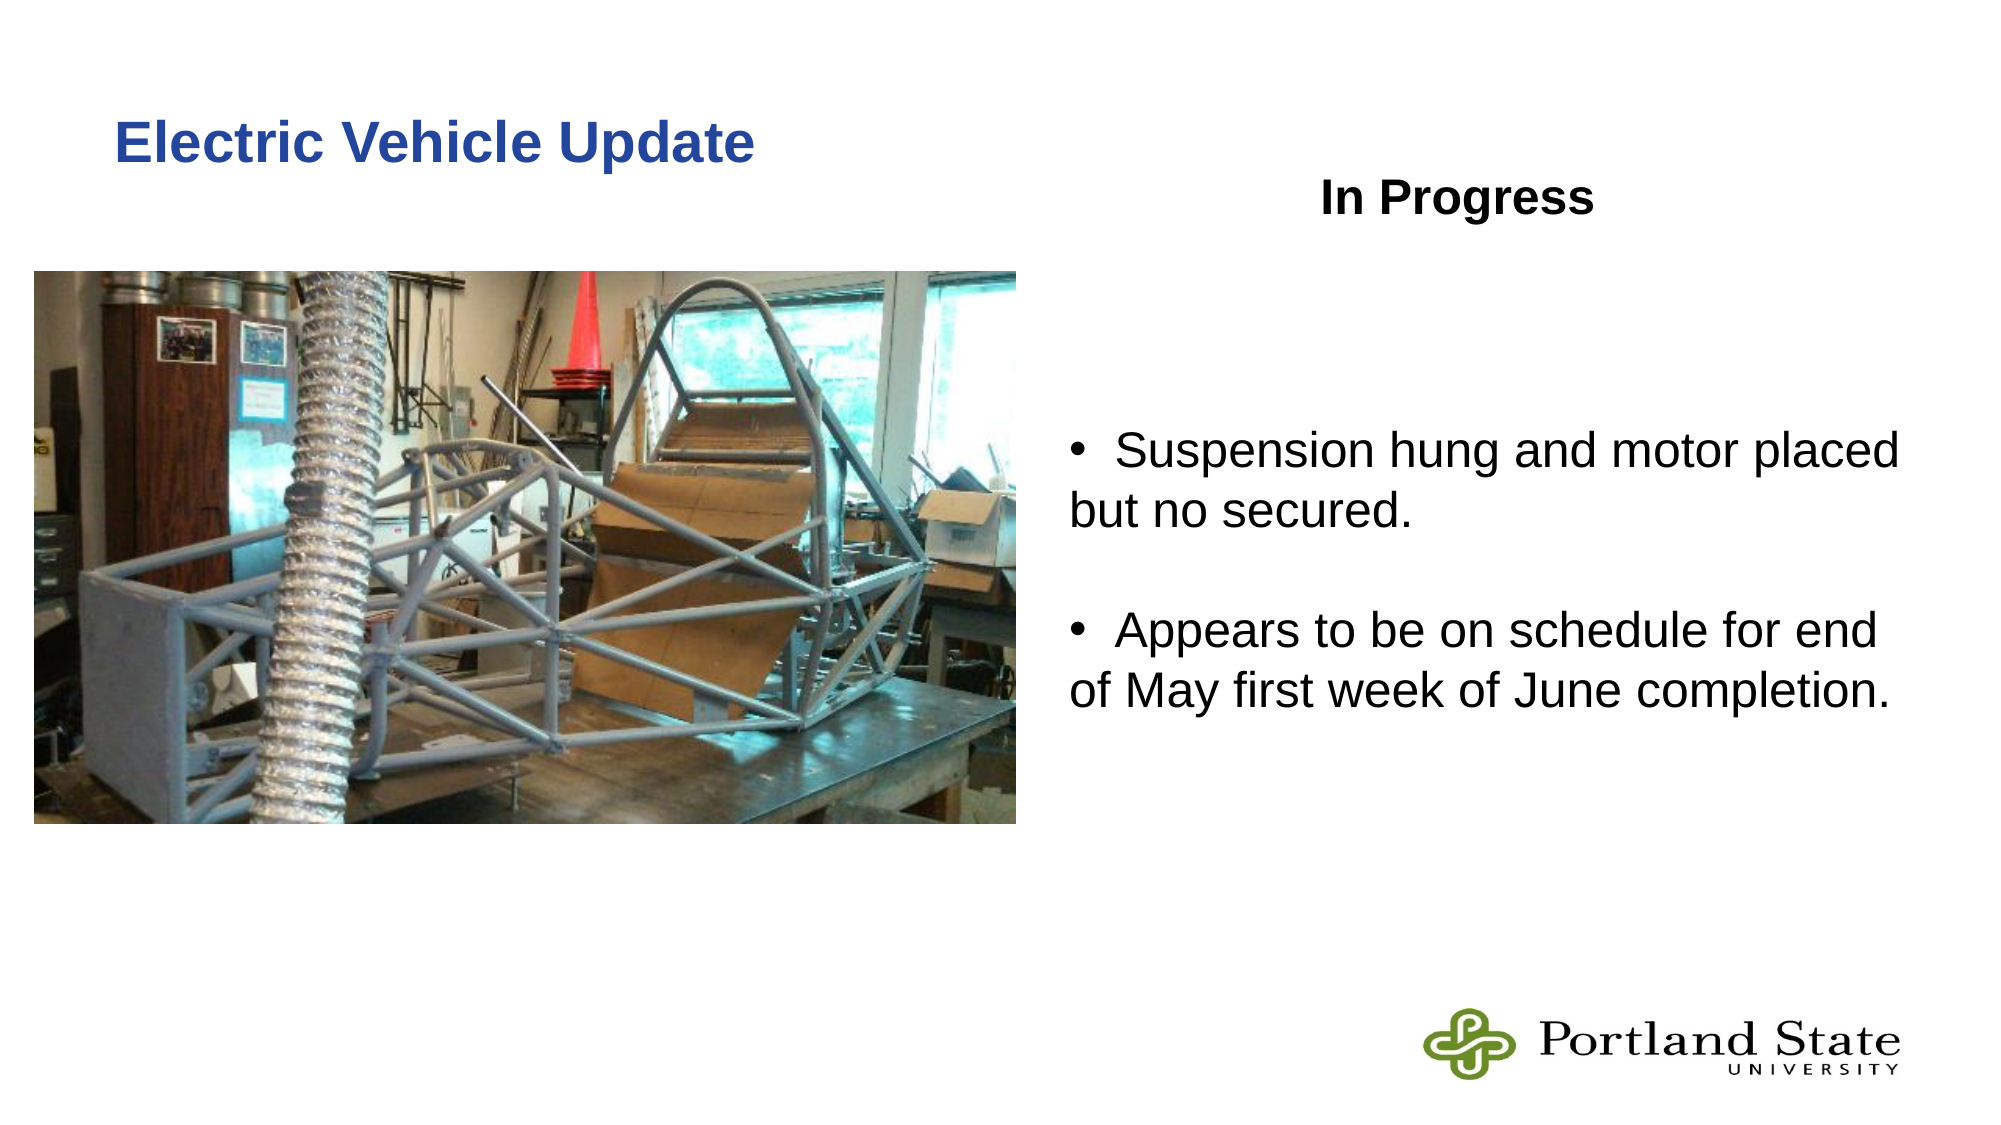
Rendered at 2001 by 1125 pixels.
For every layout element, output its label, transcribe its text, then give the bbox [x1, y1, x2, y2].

text_box Suspension hung and motor placed but no secured. Appears to be on schedule for end of May first week of June completion. [1054, 365, 1939, 841]
text_box Electric Vehicle Update [99, 45, 1900, 233]
text_box In Progress [1015, 127, 1900, 233]
picture [34, 271, 1017, 824]
picture [1422, 1008, 1901, 1080]
